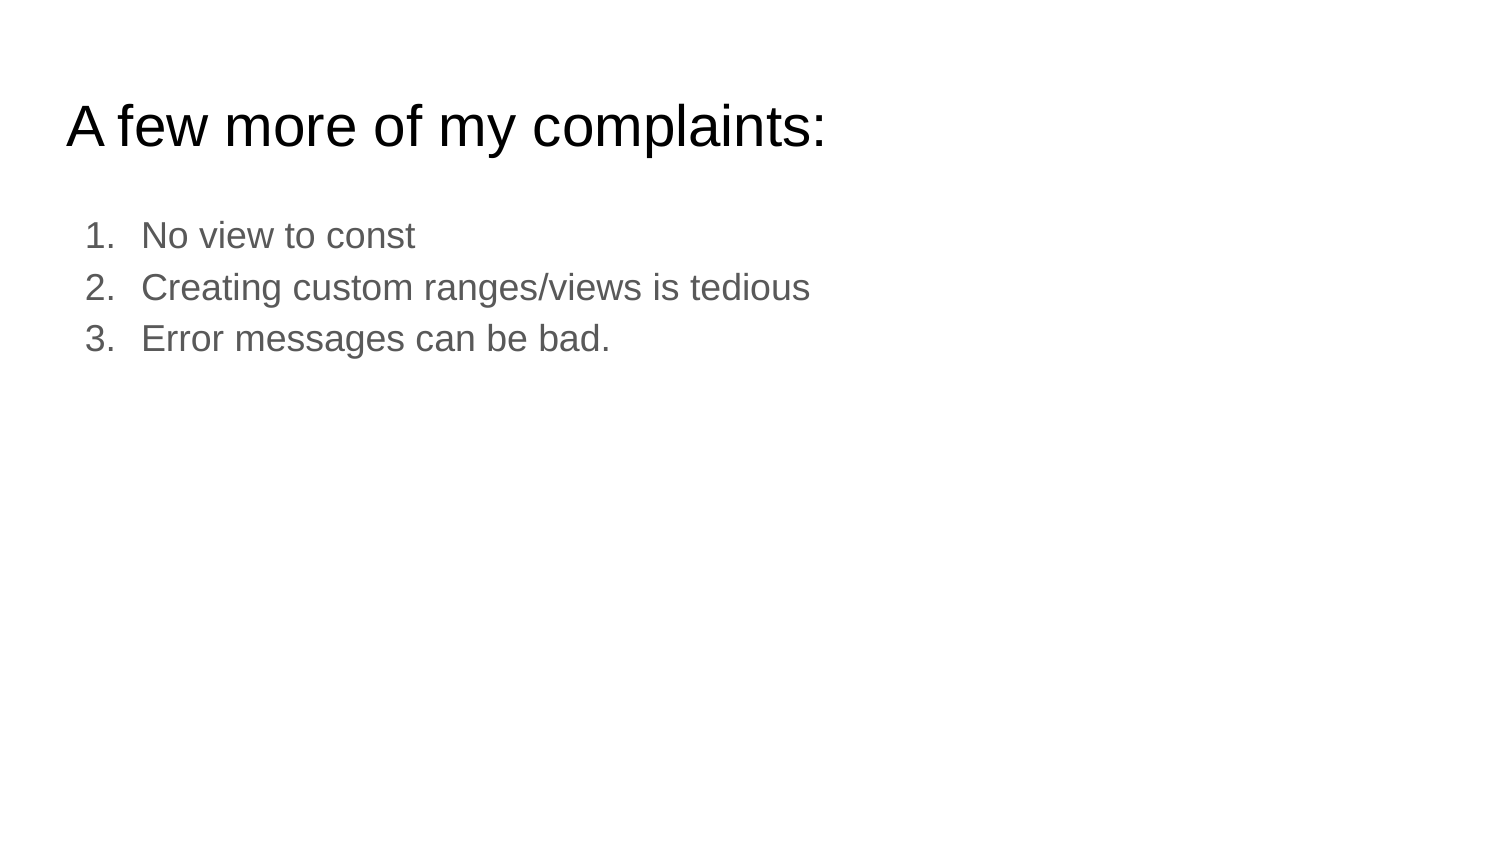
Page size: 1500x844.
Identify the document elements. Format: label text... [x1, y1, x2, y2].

title A few more of my complaints: [51, 72, 1449, 167]
list No view to const Creating custom ranges/views is tedious Error messages can be bad. [51, 189, 1449, 750]
